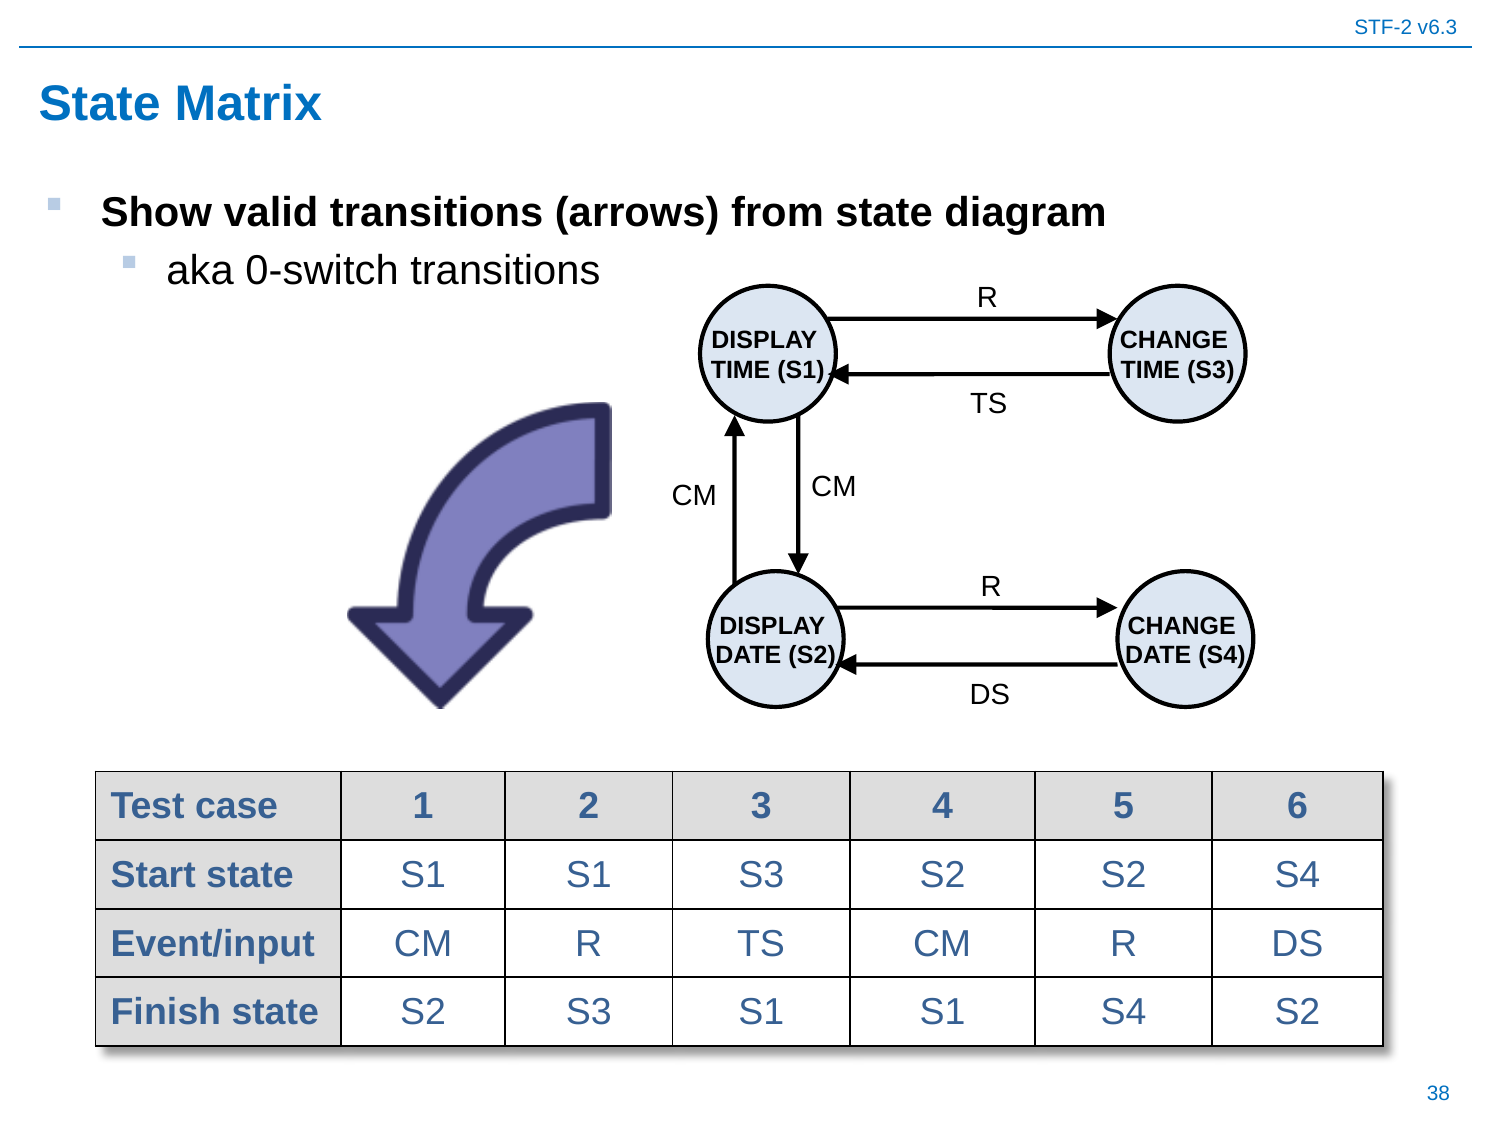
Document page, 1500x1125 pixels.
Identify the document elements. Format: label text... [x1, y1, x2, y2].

table_header 4 [851, 772, 1034, 839]
table_cell Event/input [96, 910, 340, 976]
table_header 6 [1213, 772, 1382, 839]
table_cell CM [851, 910, 1034, 976]
table_cell S4 [1213, 841, 1382, 908]
table_cell S2 [1213, 978, 1382, 1045]
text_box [649, 274, 1254, 718]
list Show valid transitions (arrows) from state diagram aka 0-switch transitions [29, 177, 1477, 1063]
table_cell S3 [673, 841, 849, 908]
table_cell Finish state [96, 978, 340, 1045]
table_cell S2 [1036, 841, 1211, 908]
table_cell S1 [673, 978, 849, 1045]
table_header 5 [1036, 772, 1211, 839]
table_header 2 [506, 772, 672, 839]
table_cell S1 [342, 841, 504, 908]
table_cell S2 [851, 841, 1034, 908]
table_cell R [506, 910, 672, 976]
table_cell S4 [1036, 978, 1211, 1045]
picture [347, 401, 613, 709]
table_cell S3 [506, 978, 672, 1045]
title State Matrix [23, 59, 1465, 142]
table_cell CM [342, 910, 504, 976]
table_cell S2 [342, 978, 504, 1045]
table_header 3 [673, 772, 849, 839]
table_header Test case [96, 772, 340, 839]
table_cell Start state [96, 841, 340, 908]
table_cell DS [1213, 910, 1382, 976]
table_header 1 [342, 772, 504, 839]
table_cell TS [673, 910, 849, 976]
table_cell S1 [506, 841, 672, 908]
table_cell R [1036, 910, 1211, 976]
table_cell S1 [851, 978, 1034, 1045]
